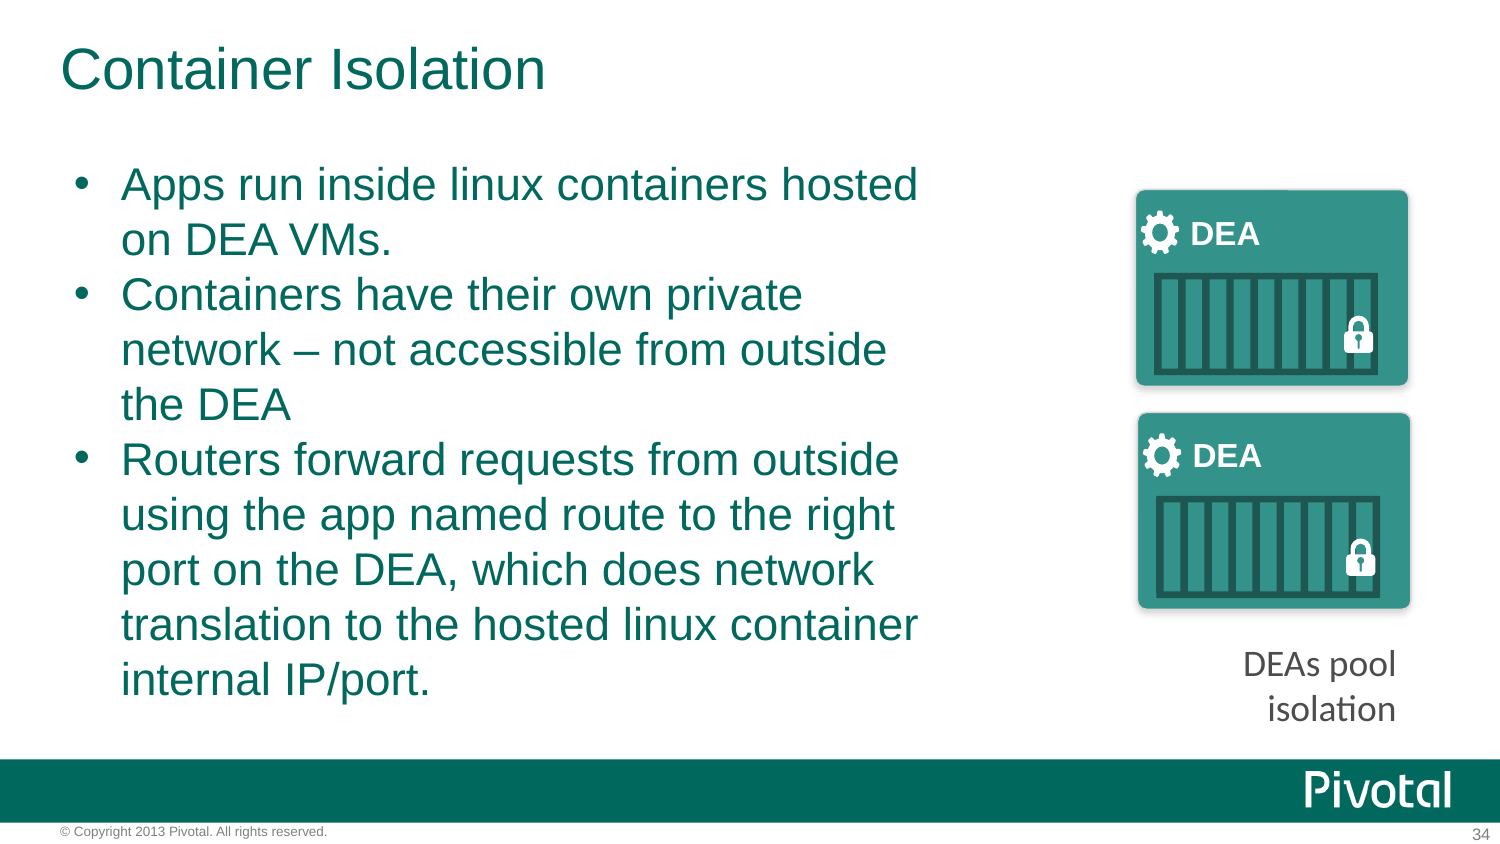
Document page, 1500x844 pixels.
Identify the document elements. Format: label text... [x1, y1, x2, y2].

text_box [1135, 189, 1410, 387]
title Container Isolation [60, 38, 1440, 115]
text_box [1137, 412, 1412, 610]
picture [1304, 768, 1452, 811]
text_box DEAs pool isolation [1101, 631, 1412, 736]
text_box Apps run inside linux containers hosted on DEA VMs. Containers have their own private network – not accessible from outside the DEA Routers forward requests from outside using the app named route to the right port on the DEA, which does network translation to the hosted linux container internal IP/port. [59, 147, 965, 643]
